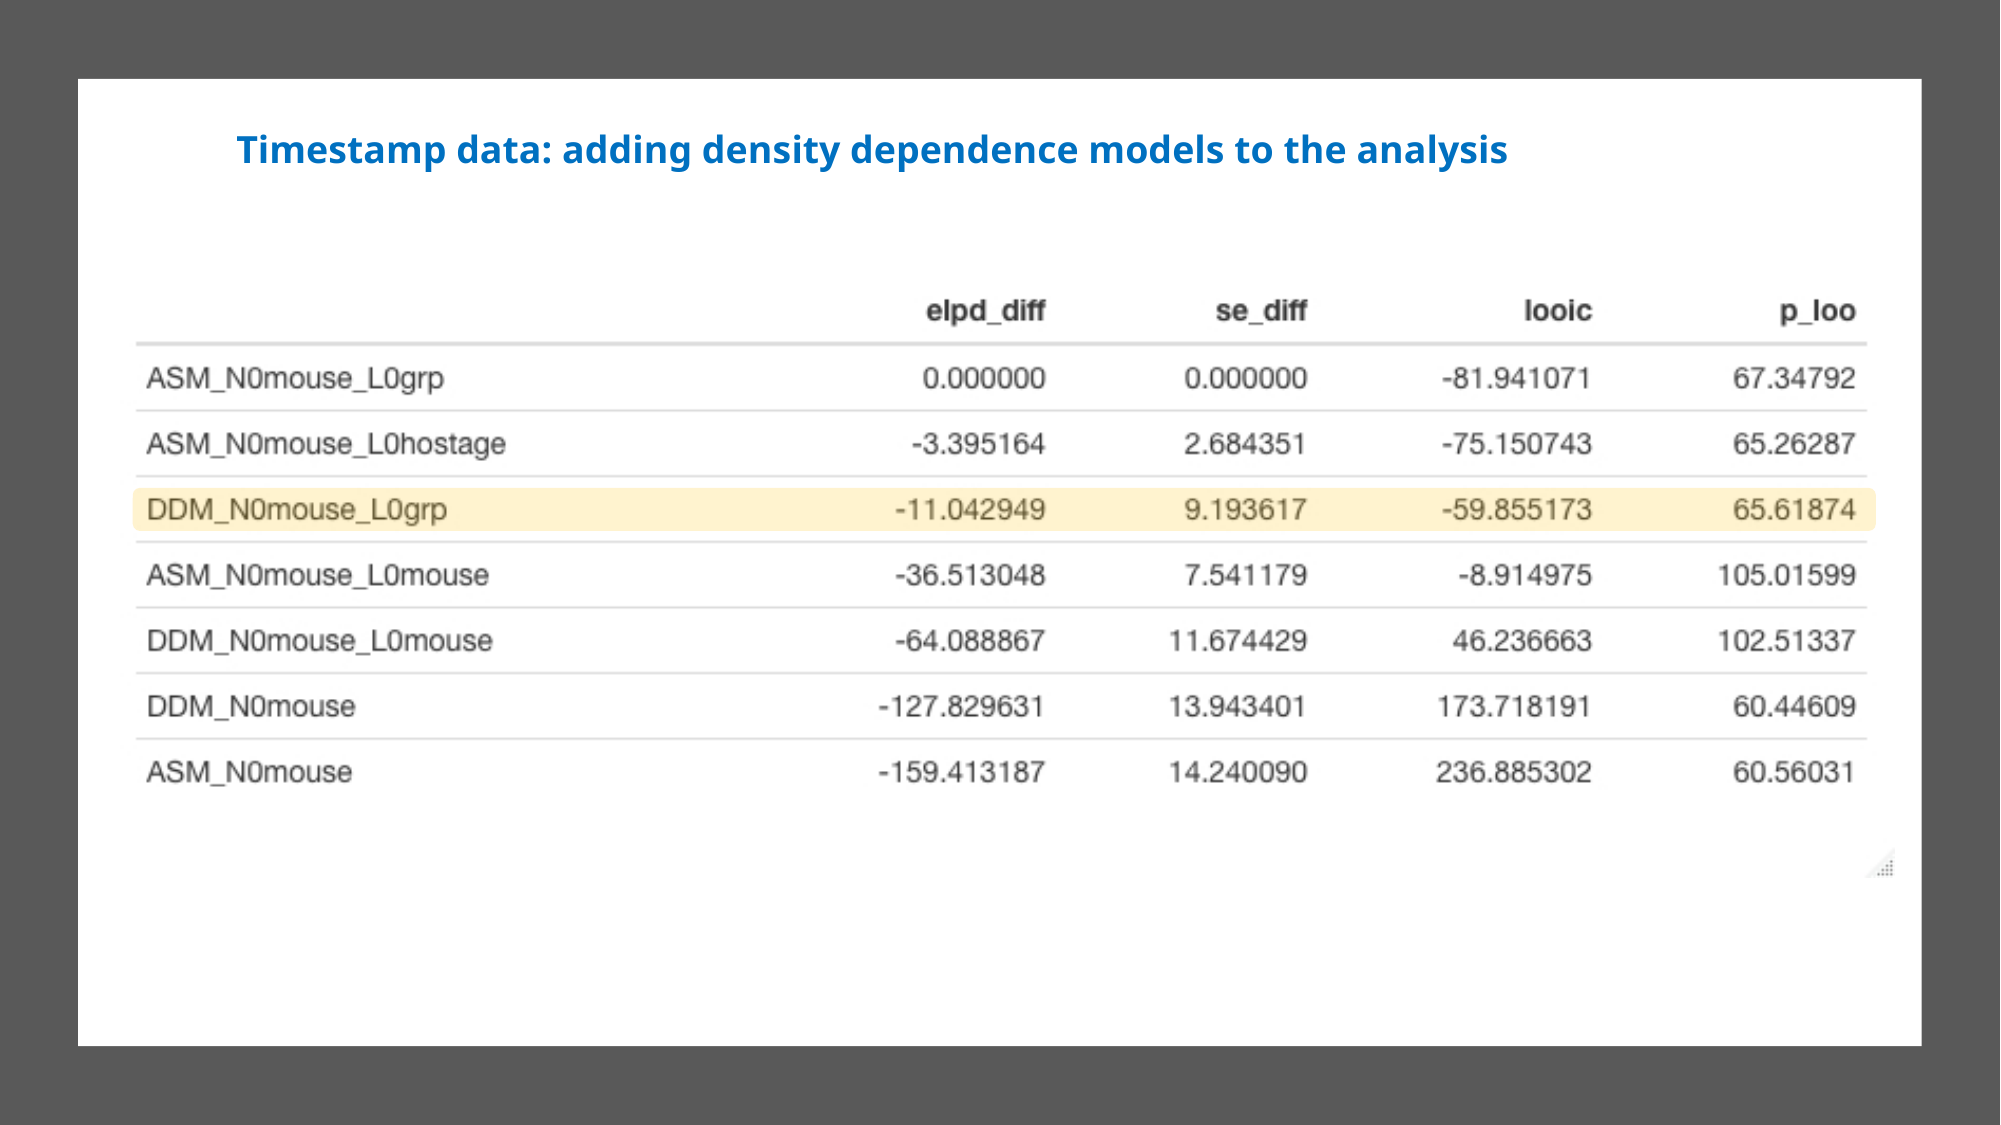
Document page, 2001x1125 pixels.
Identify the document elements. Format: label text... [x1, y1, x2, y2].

text_box Timestamp data: adding density dependence models to the analysis [221, 118, 1525, 179]
text_box [77, 78, 1923, 1047]
text_box [0, 0, 2000, 1125]
picture [105, 247, 1895, 878]
